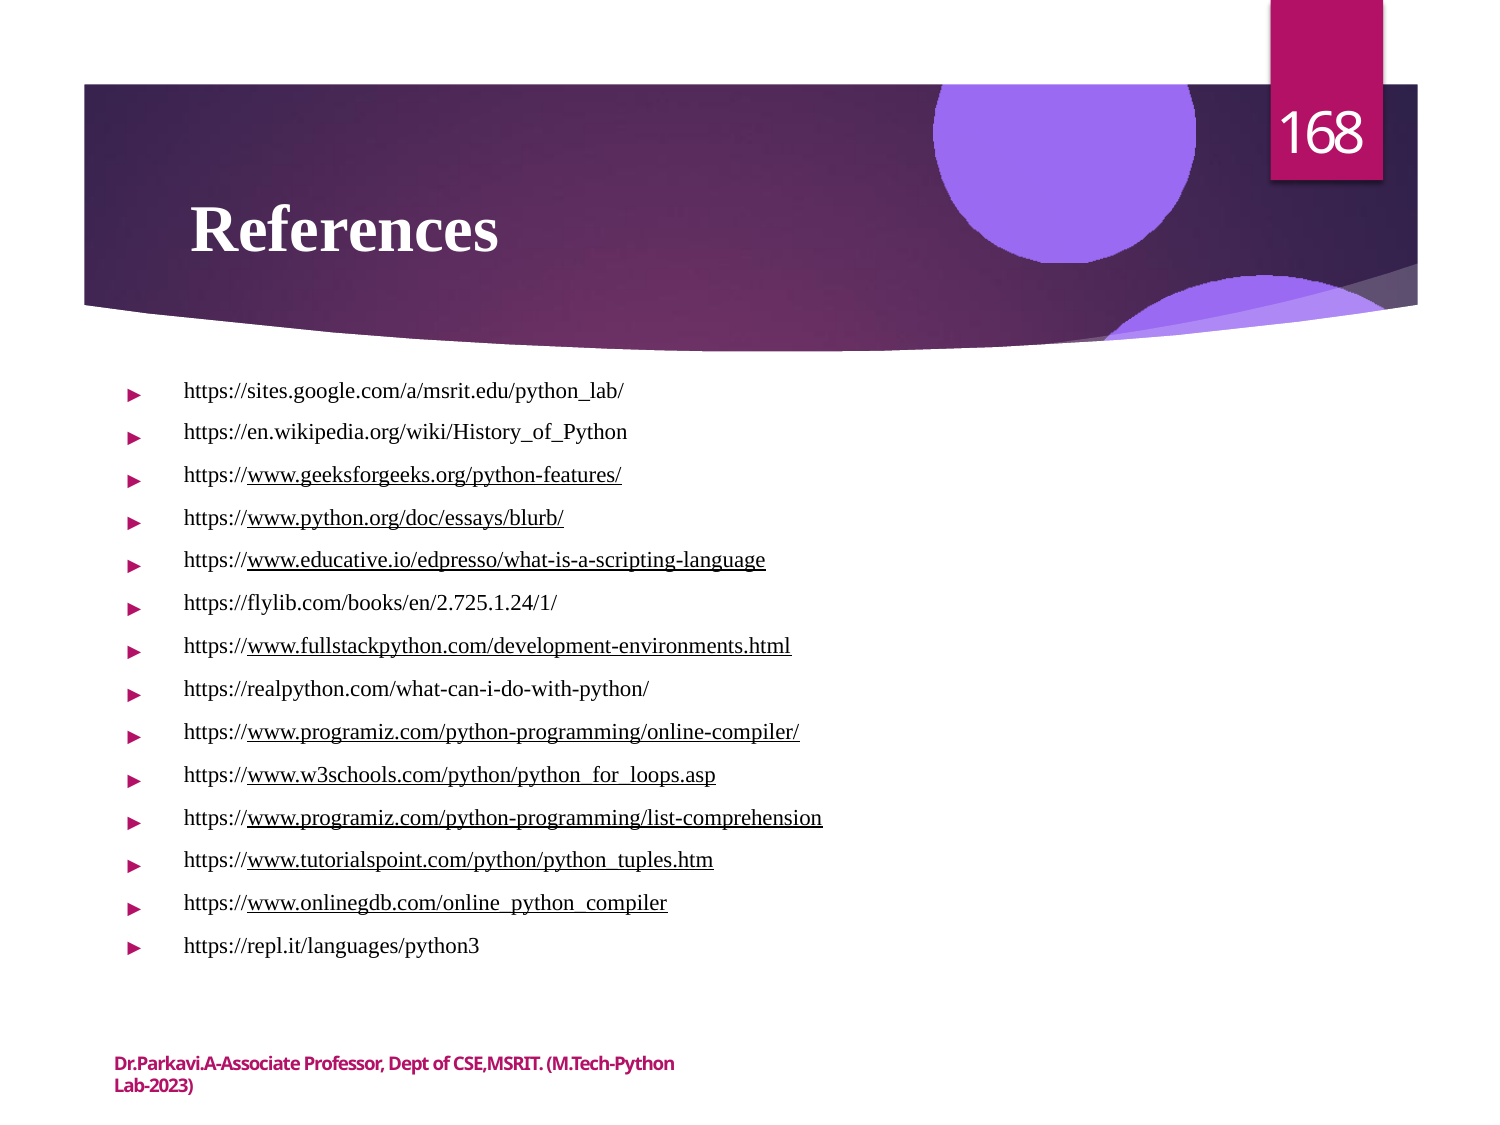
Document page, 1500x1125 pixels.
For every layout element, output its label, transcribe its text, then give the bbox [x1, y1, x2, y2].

table_cell https://www.w3schools.com/python/python_for_loops.asp [164, 755, 830, 798]
table_cell https://www.tutorialspoint.com/python/python_tuples.htm [164, 841, 830, 884]
table_cell ▶ [122, 627, 164, 670]
table_cell https://www.fullstackpython.com/development-environments.html [164, 627, 830, 670]
table_header https://sites.google.com/a/msrit.edu/python_lab/ [164, 379, 830, 413]
table_header ▶ [122, 379, 164, 413]
table_cell https://flylib.com/books/en/2.725.1.24/1/ [164, 584, 830, 627]
table_cell https://www.python.org/doc/essays/blurb/ [164, 498, 830, 541]
table_cell ▶ [122, 456, 164, 498]
table_cell ▶ [122, 884, 164, 927]
table_cell ▶ [122, 798, 164, 841]
table_cell ▶ [122, 755, 164, 798]
text_box 168 [1274, 93, 1376, 166]
table_cell https://www.onlinegdb.com/online_python_compiler [164, 884, 830, 927]
table_cell https://realpython.com/what-can-i-do-with-python/ [164, 670, 830, 713]
title References [188, 182, 503, 373]
table_cell https://repl.it/languages/python3 [164, 927, 830, 961]
picture [85, 0, 1417, 351]
table_cell ▶ [122, 713, 164, 755]
table_cell https://www.educative.io/edpresso/what-is-a-scripting-language [164, 541, 830, 584]
table_cell ▶ [122, 584, 164, 627]
table_cell https://www.programiz.com/python-programming/online-compiler/ [164, 713, 830, 755]
slide_number Dr.Parkavi.A-Associate Professor, Dept of CSE,MSRIT. (M.Tech-Python Lab-2023) [111, 1049, 698, 1125]
table_cell ▶ [122, 927, 164, 961]
table_cell ▶ [122, 498, 164, 541]
table_cell https://www.programiz.com/python-programming/list-comprehension [164, 798, 830, 841]
table_cell ▶ [122, 670, 164, 713]
table_cell https://en.wikipedia.org/wiki/History_of_Python [164, 413, 830, 456]
table_cell ▶ [122, 413, 164, 456]
table_cell ▶ [122, 541, 164, 584]
table_cell ▶ [122, 841, 164, 884]
table_cell https://www.geeksforgeeks.org/python-features/ [164, 456, 830, 498]
